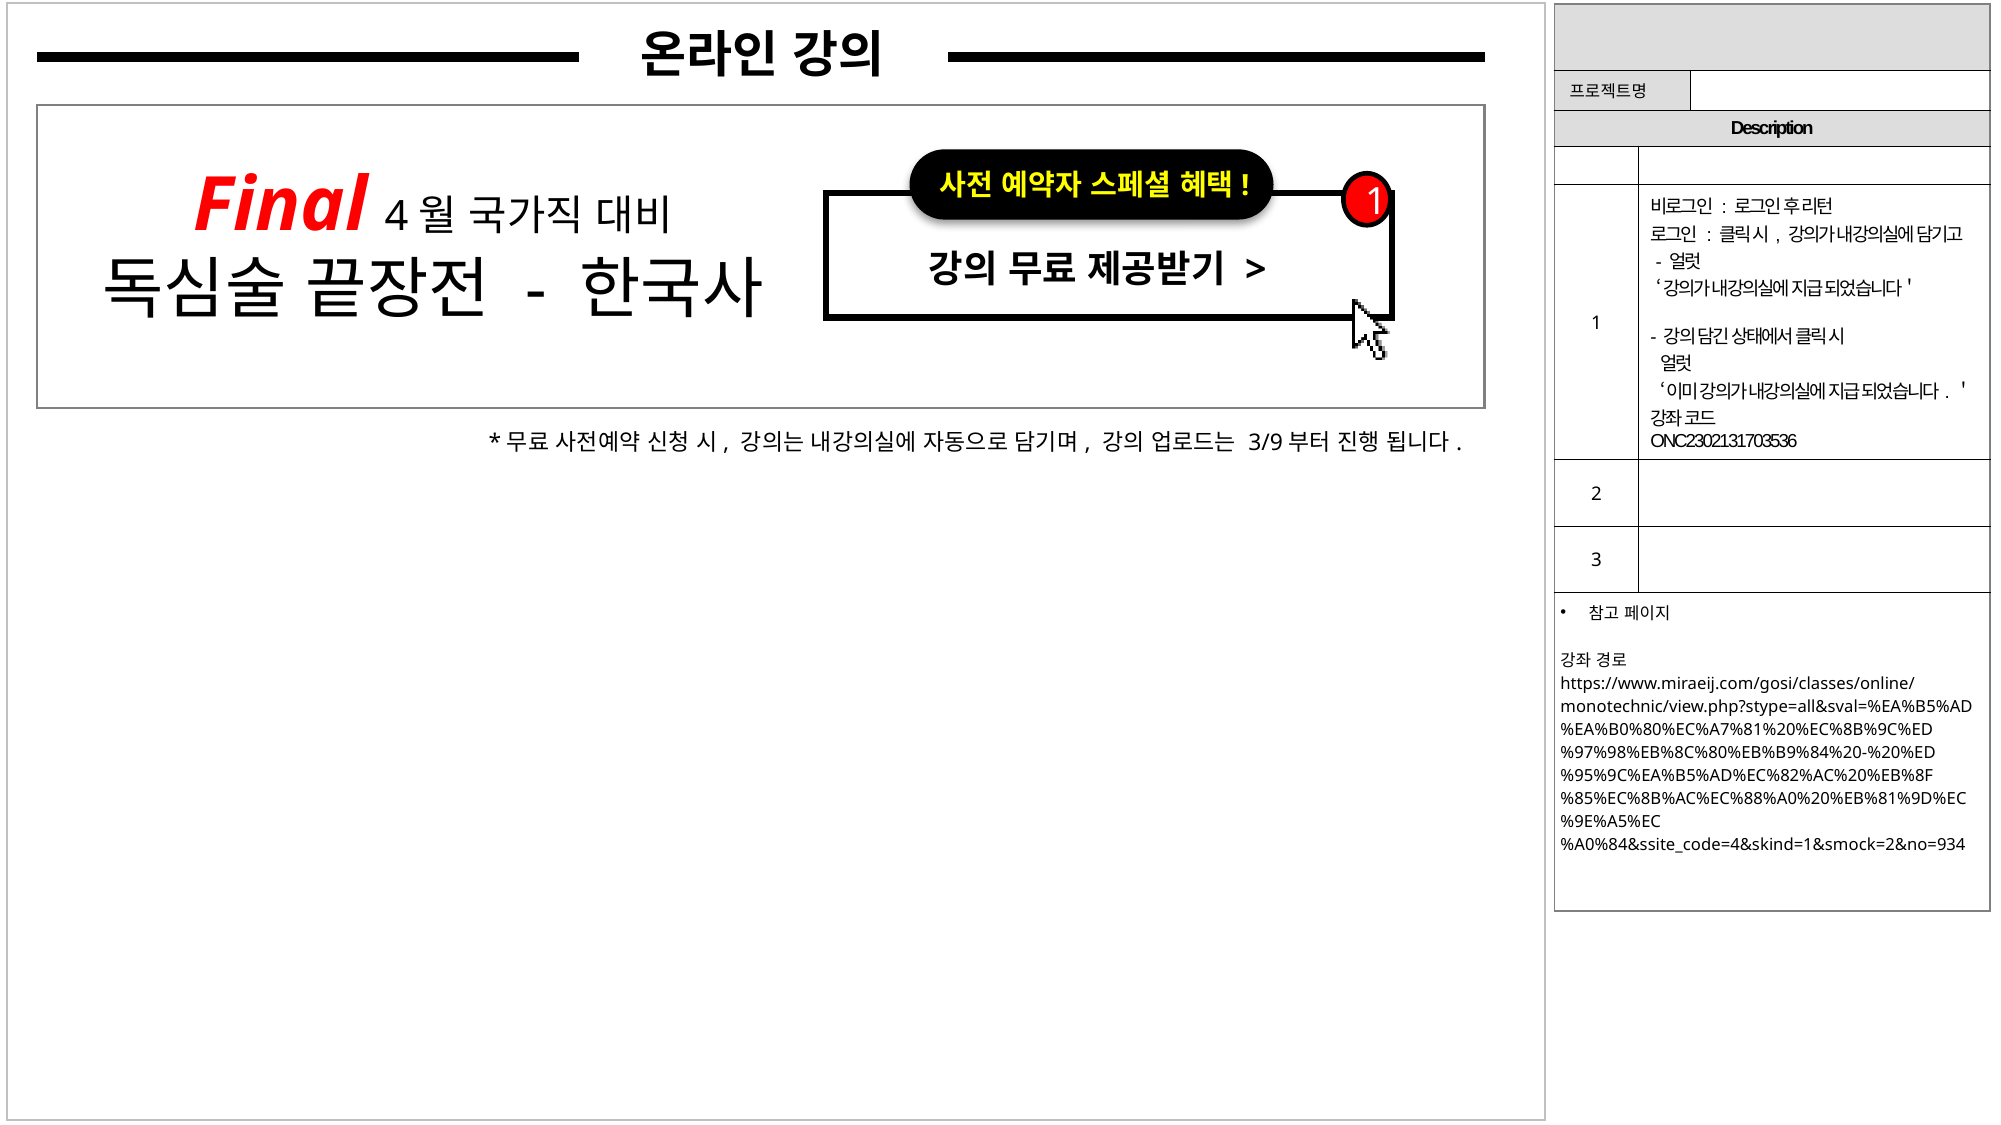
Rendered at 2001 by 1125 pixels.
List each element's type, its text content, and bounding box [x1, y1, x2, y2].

table_cell [1639, 460, 1989, 526]
table_cell [1691, 71, 1989, 110]
table_cell [1639, 527, 1989, 592]
text_box [908, 148, 1275, 221]
text_box 온라인 강의 [625, 15, 900, 91]
table_cell [1639, 147, 1989, 184]
table_cell 3 [1555, 527, 1638, 592]
text_box 사전 예약자 스페셜 혜택! [924, 159, 1265, 209]
text_box *무료 사전예약 신청 시, 강의는 내강의실에 자동으로 담기며, 강의 업로드는 3/9부터 진행 됩니다. [473, 420, 1478, 463]
text_box Final 4월 국가직 대비 독심술 끝장전 - 한국사 [87, 148, 779, 334]
text_box [825, 192, 1393, 319]
table_cell [1555, 147, 1638, 184]
text_box 강의 무료 제공받기 > [913, 237, 1344, 297]
table_header [1555, 5, 1989, 70]
table_cell Description [1555, 111, 1989, 146]
picture [1351, 299, 1390, 360]
table_cell 비로그인 : 로그인 후 리턴 로그인 : 클릭 시, 강의가 내강의실에 담기고 - 얼럿 ‘ 강의가 내강의실에 지급 되었습니다＇ - 강의 담긴 상태에서 클릭 시 얼럿 ‘ 이미 강의가 내강의실에 지급 되었습니다.＇ 강좌 코드 ONC2302131703536 [1639, 185, 1989, 459]
text_box [36, 104, 1486, 409]
table_cell 1 [1555, 185, 1638, 459]
table_cell 참고 페이지 강좌 경로 https://www.miraeij.com/gosi/classes/online/monotechnic/view.php?stype=all&sval=%EA%B5%AD%EA%B0%80%EC%A7%81%20%EC%8B%9C%ED%97%98%EB%8C%80%EB%B9%84%20-%20%ED%95%9C%EA%B5%AD%EC%82%AC%20%EB%8F%85%EC%8B%AC%EC%88%A0%20%EB%81%9D%EC%9E%A5%EC%A0%84&ssite_code=4&skind=1&smock=2&no=934 [1555, 593, 1989, 910]
text_box 1 [1342, 172, 1392, 227]
table_cell 프로젝트명 [1555, 71, 1690, 110]
table_cell 2 [1555, 460, 1638, 526]
